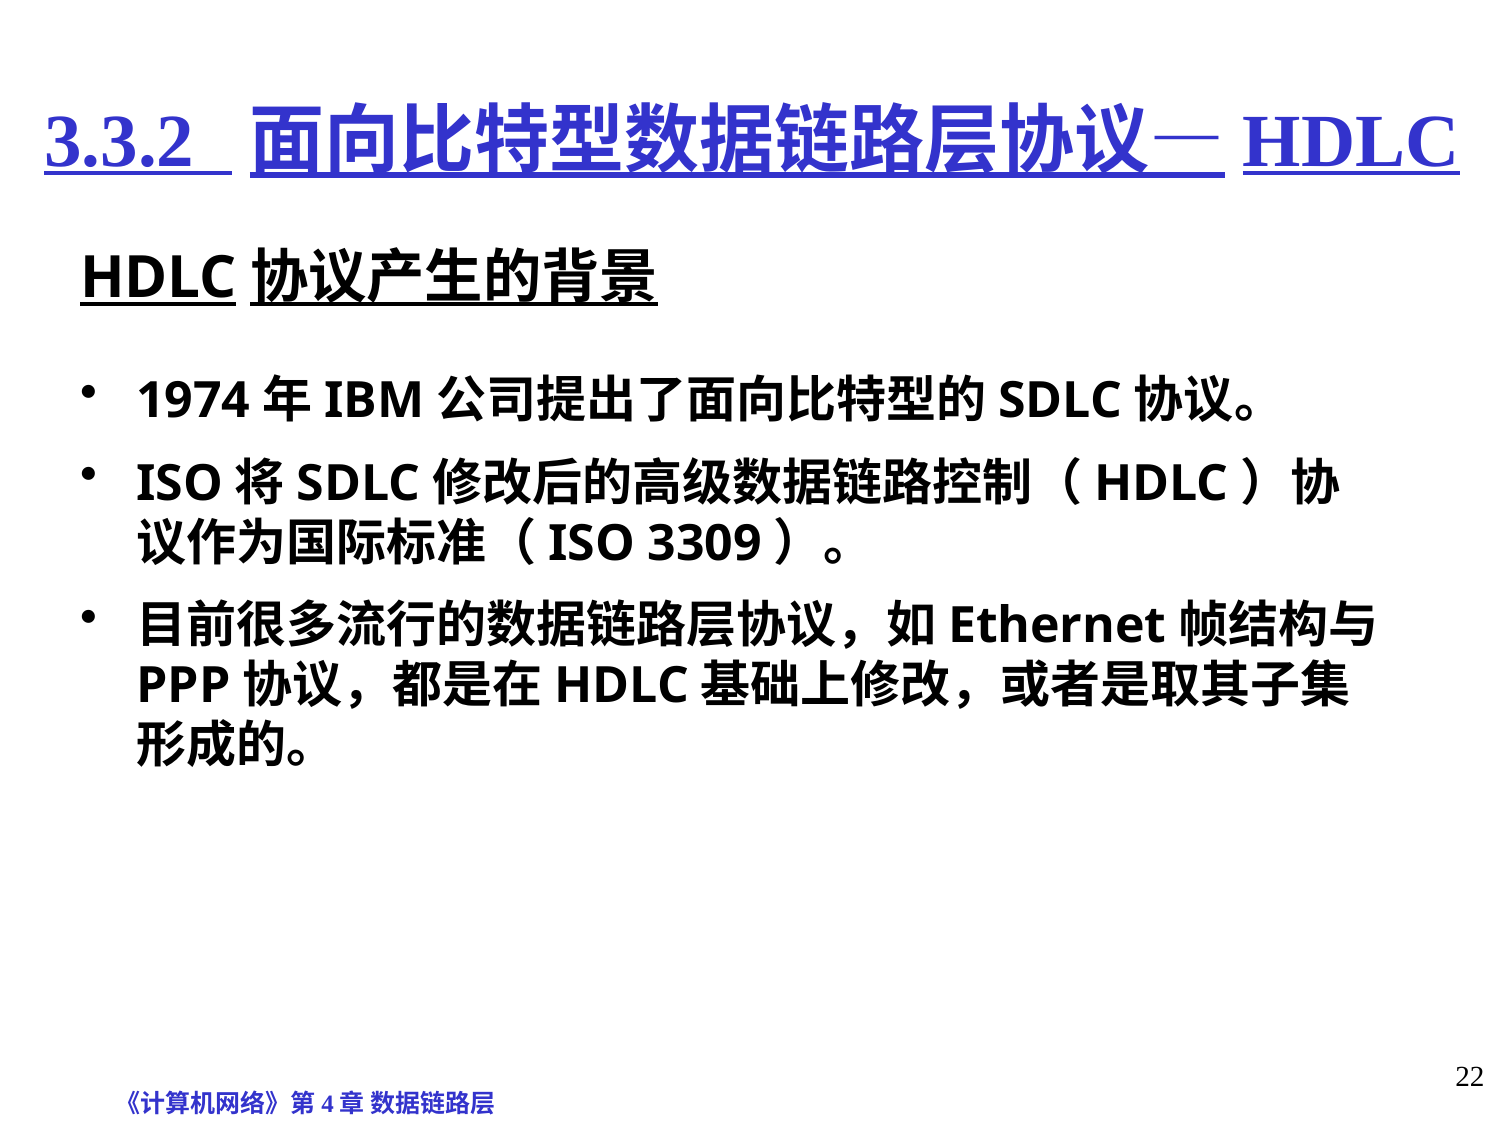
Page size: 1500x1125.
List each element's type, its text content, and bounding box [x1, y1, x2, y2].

list HDLC协议产生的背景 1974年IBM公司提出了面向比特型的SDLC协议。 ISO将SDLC修改后的高级数据链路控制（HDLC）协议作为国际标准（ISO 3309）。 目前很多流行的数据链路层协议，如Ethernet帧结构与PPP协议，都是在HDLC基础上修改，或者是取其子集形成的。 [64, 231, 1400, 954]
footer 《计算机网络》第4章 数据链路层 [100, 1049, 976, 1125]
title 3.3.2 面向比特型数据链路层协议—HDLC [29, 42, 1477, 231]
slide_number 22 [1187, 1049, 1500, 1125]
